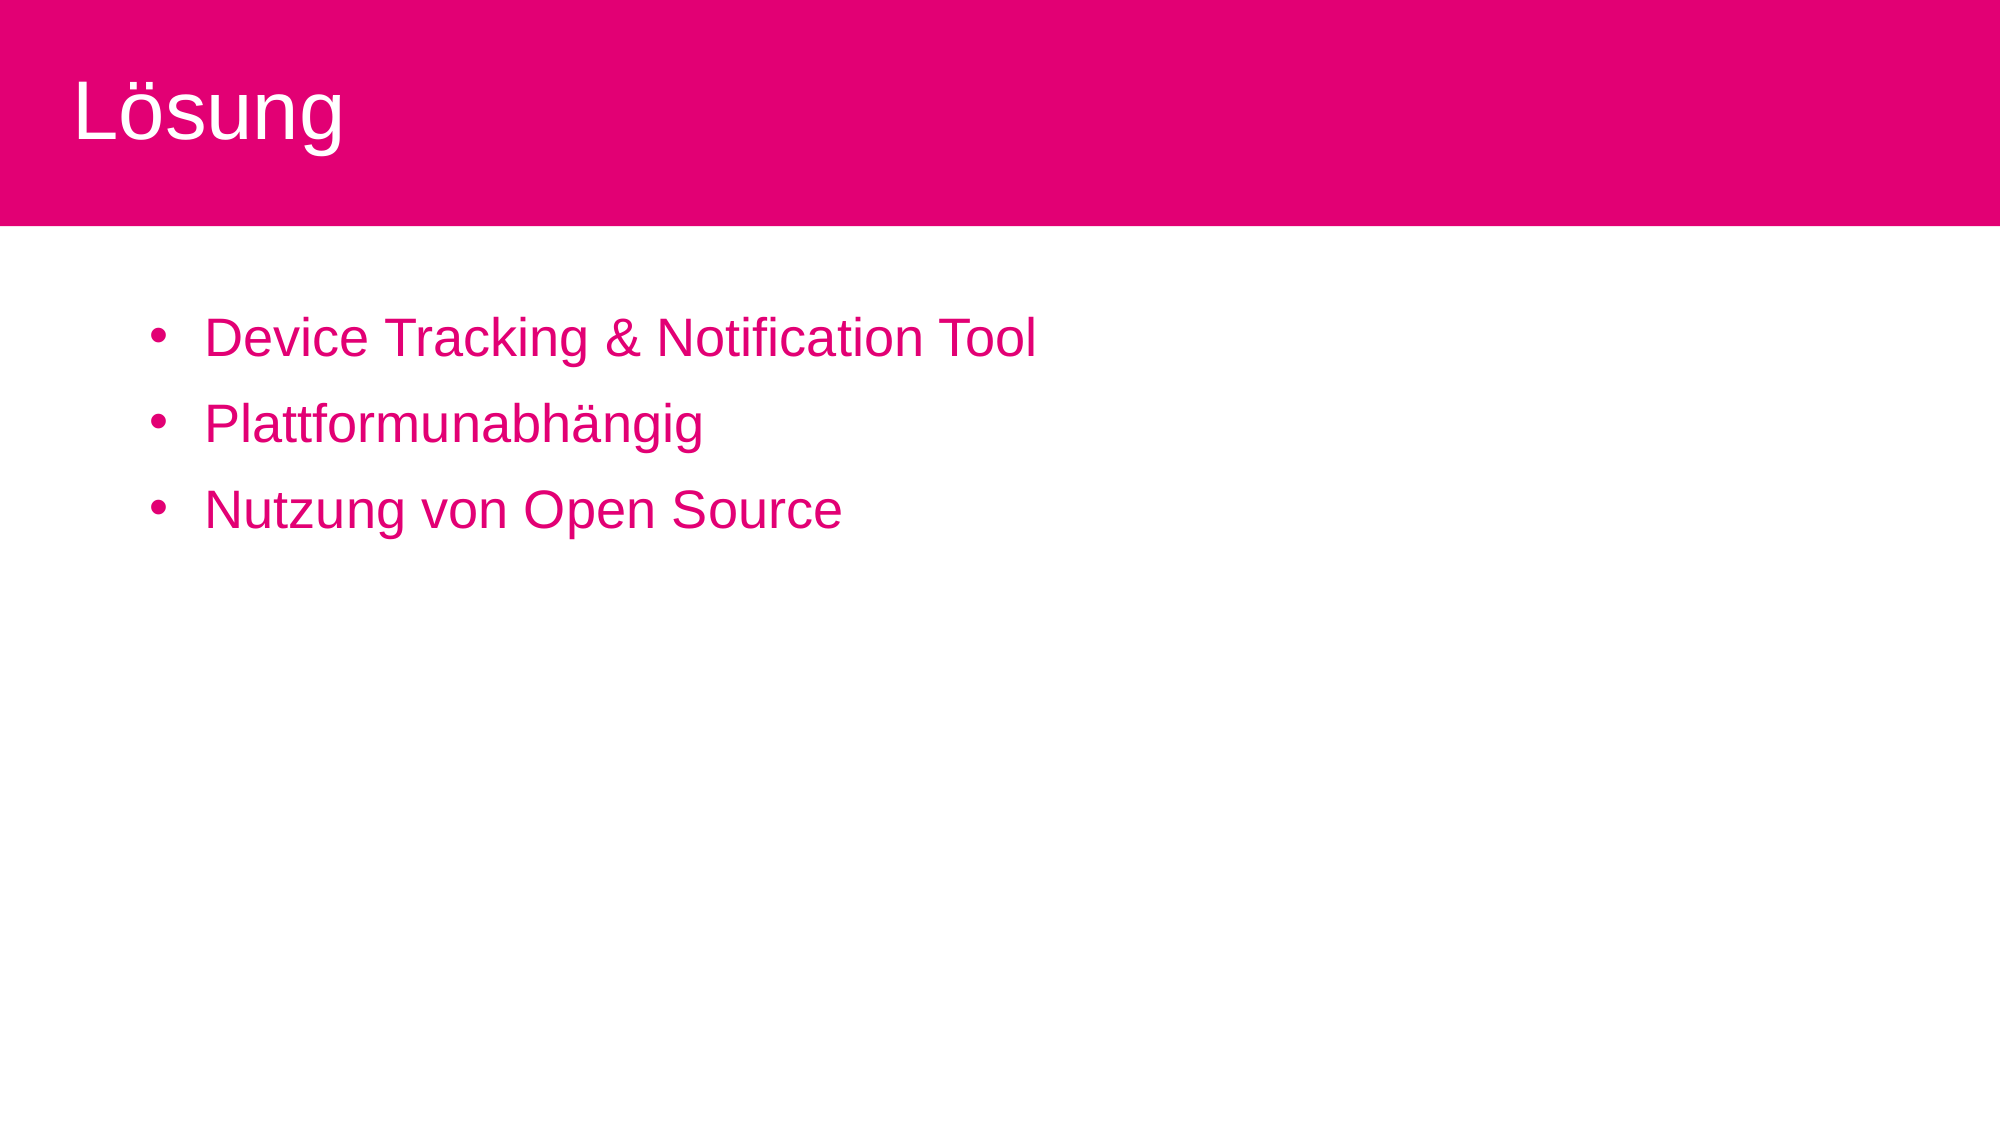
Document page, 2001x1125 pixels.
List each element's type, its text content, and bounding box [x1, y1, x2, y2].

text_box [0, 0, 2000, 227]
text_box Device Tracking & Notification Tool Plattformunabhängig Nutzung von Open Source [115, 295, 1357, 1006]
text_box Lösung [57, 48, 1558, 164]
